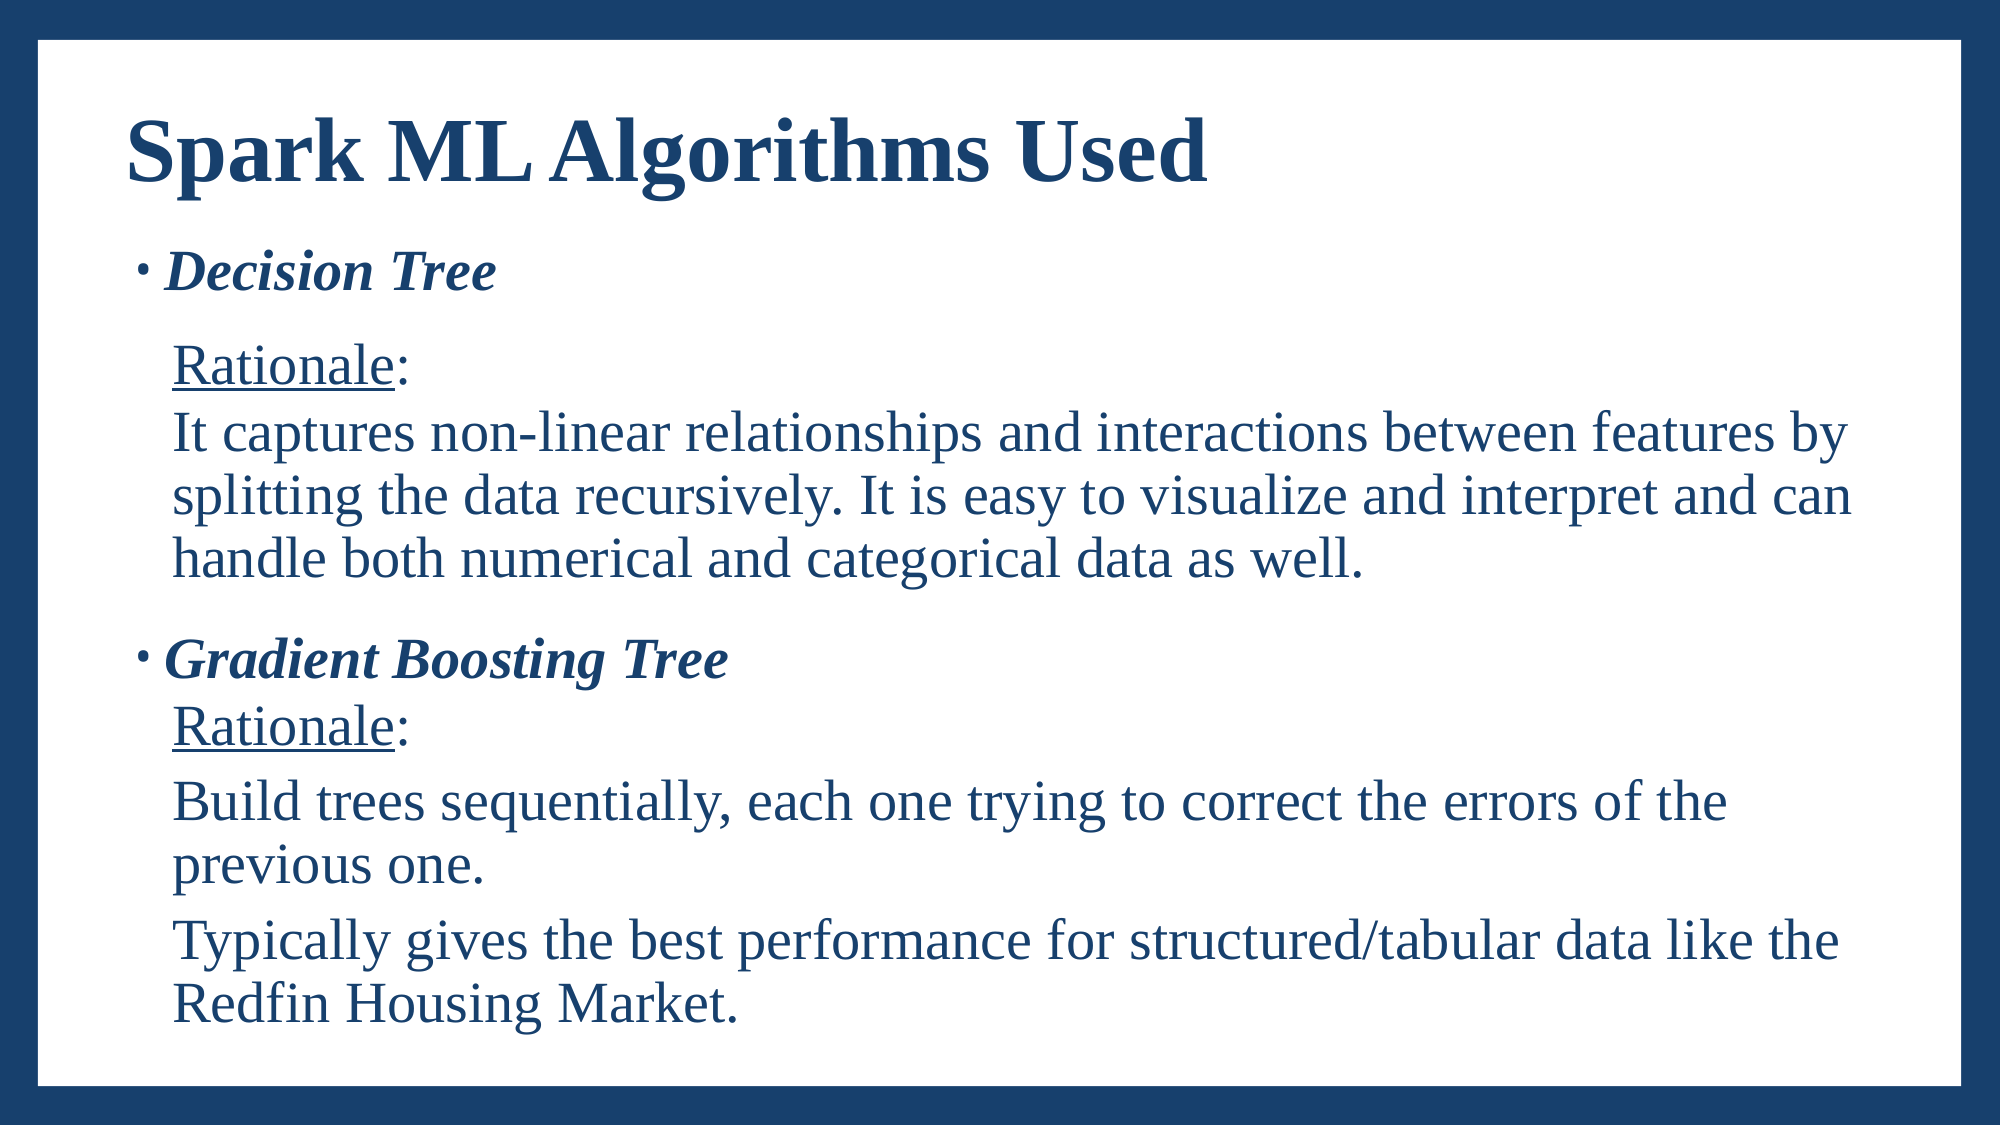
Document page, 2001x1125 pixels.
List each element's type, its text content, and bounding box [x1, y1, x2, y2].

list Decision Tree Rationale: It captures non-linear relationships and interactions between features by splitting the data recursively. It is easy to visualize and interpret and can handle both numerical and categorical data as well. Gradient Boosting Tree Rationale: Build trees sequentially, each one trying to correct the errors of the previous one. Typically gives the best performance for structured/tabular data like the Redfin Housing Market. [112, 233, 1878, 1033]
title Spark ML Algorithms Used [110, 40, 1731, 263]
